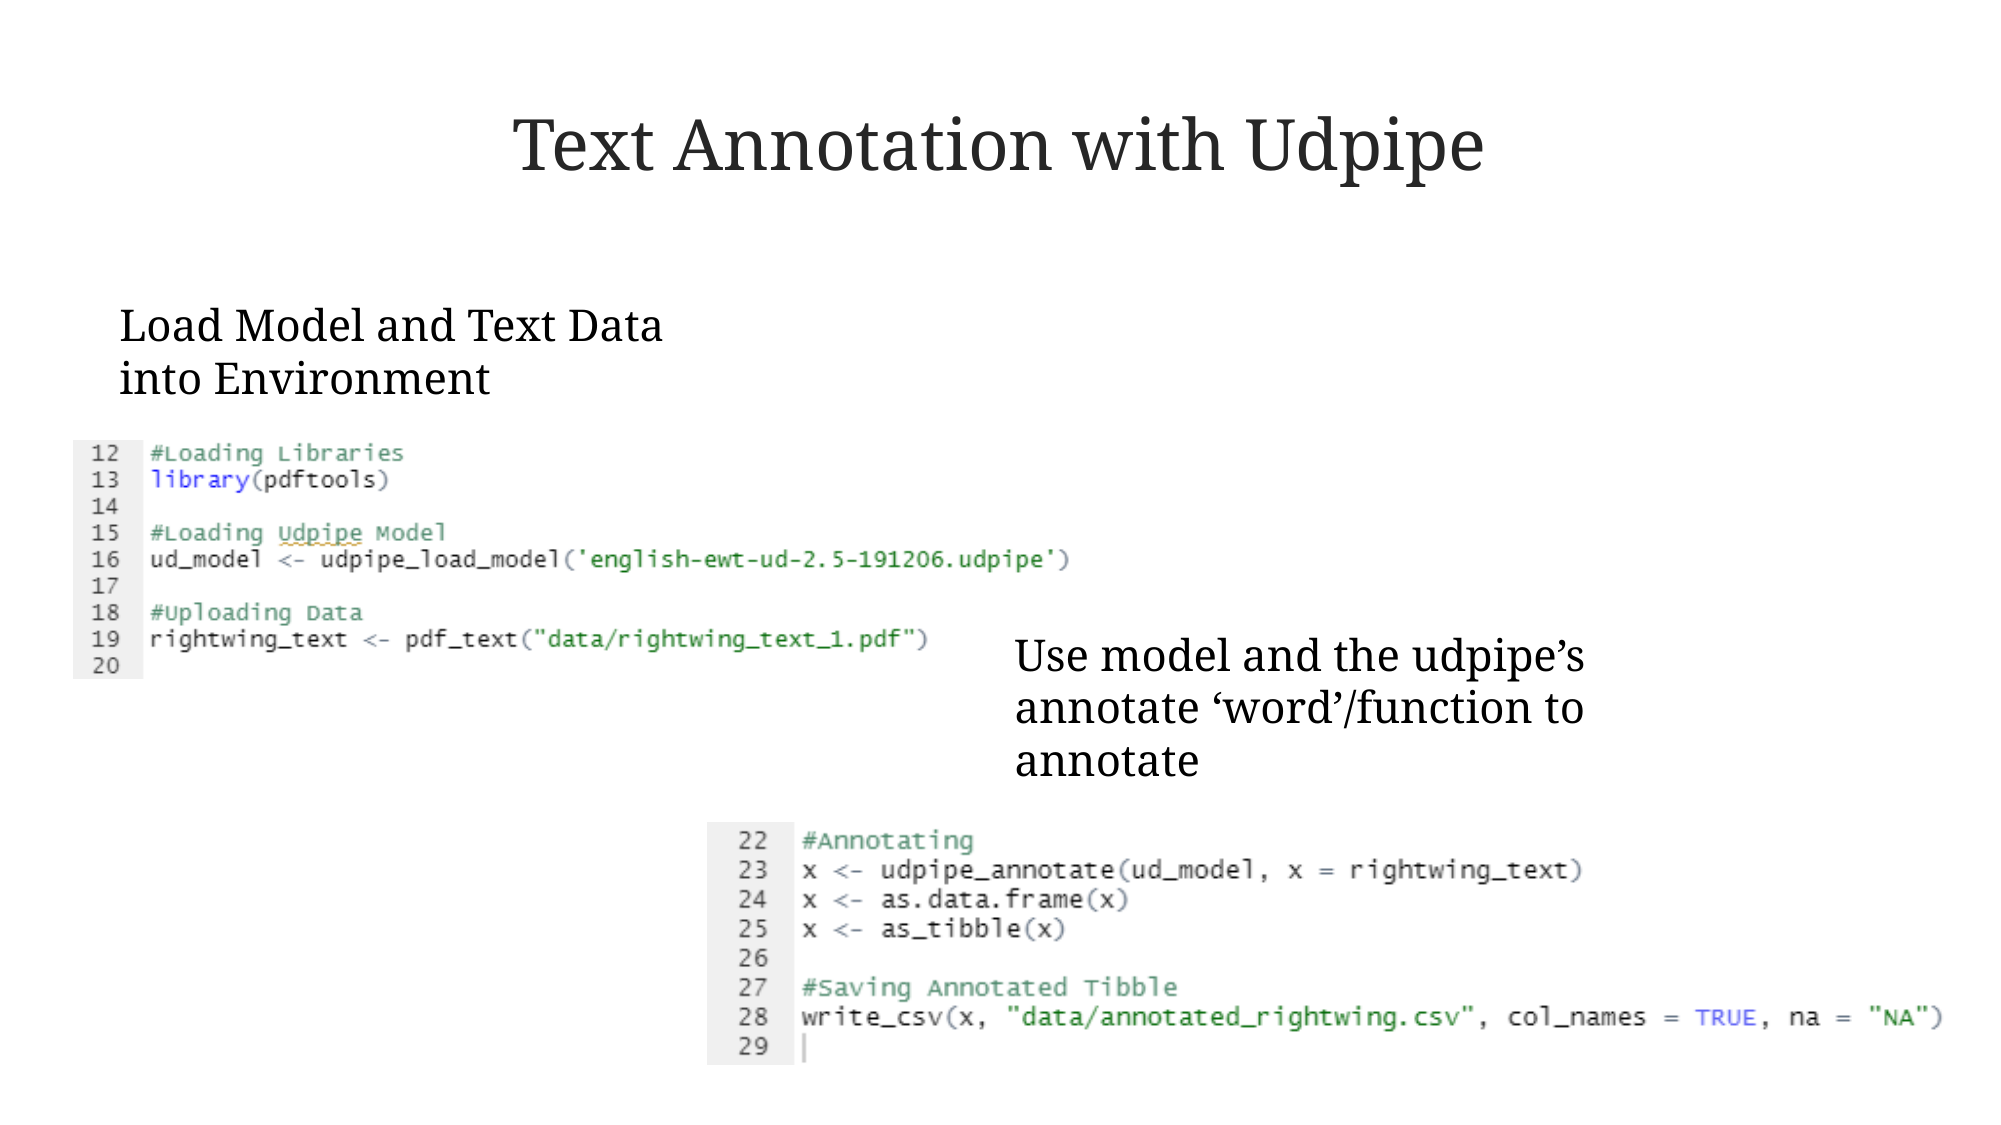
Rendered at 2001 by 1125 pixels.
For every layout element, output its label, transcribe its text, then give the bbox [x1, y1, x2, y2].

text_box Text Annotation with Udpipe [381, 92, 1619, 193]
text_box Load Model and Text Data into Environment [104, 290, 753, 411]
text_box Use model and the udpipe’s annotate ‘word’/function to annotate [999, 620, 1648, 793]
picture [707, 822, 1967, 1065]
picture [73, 440, 1120, 679]
